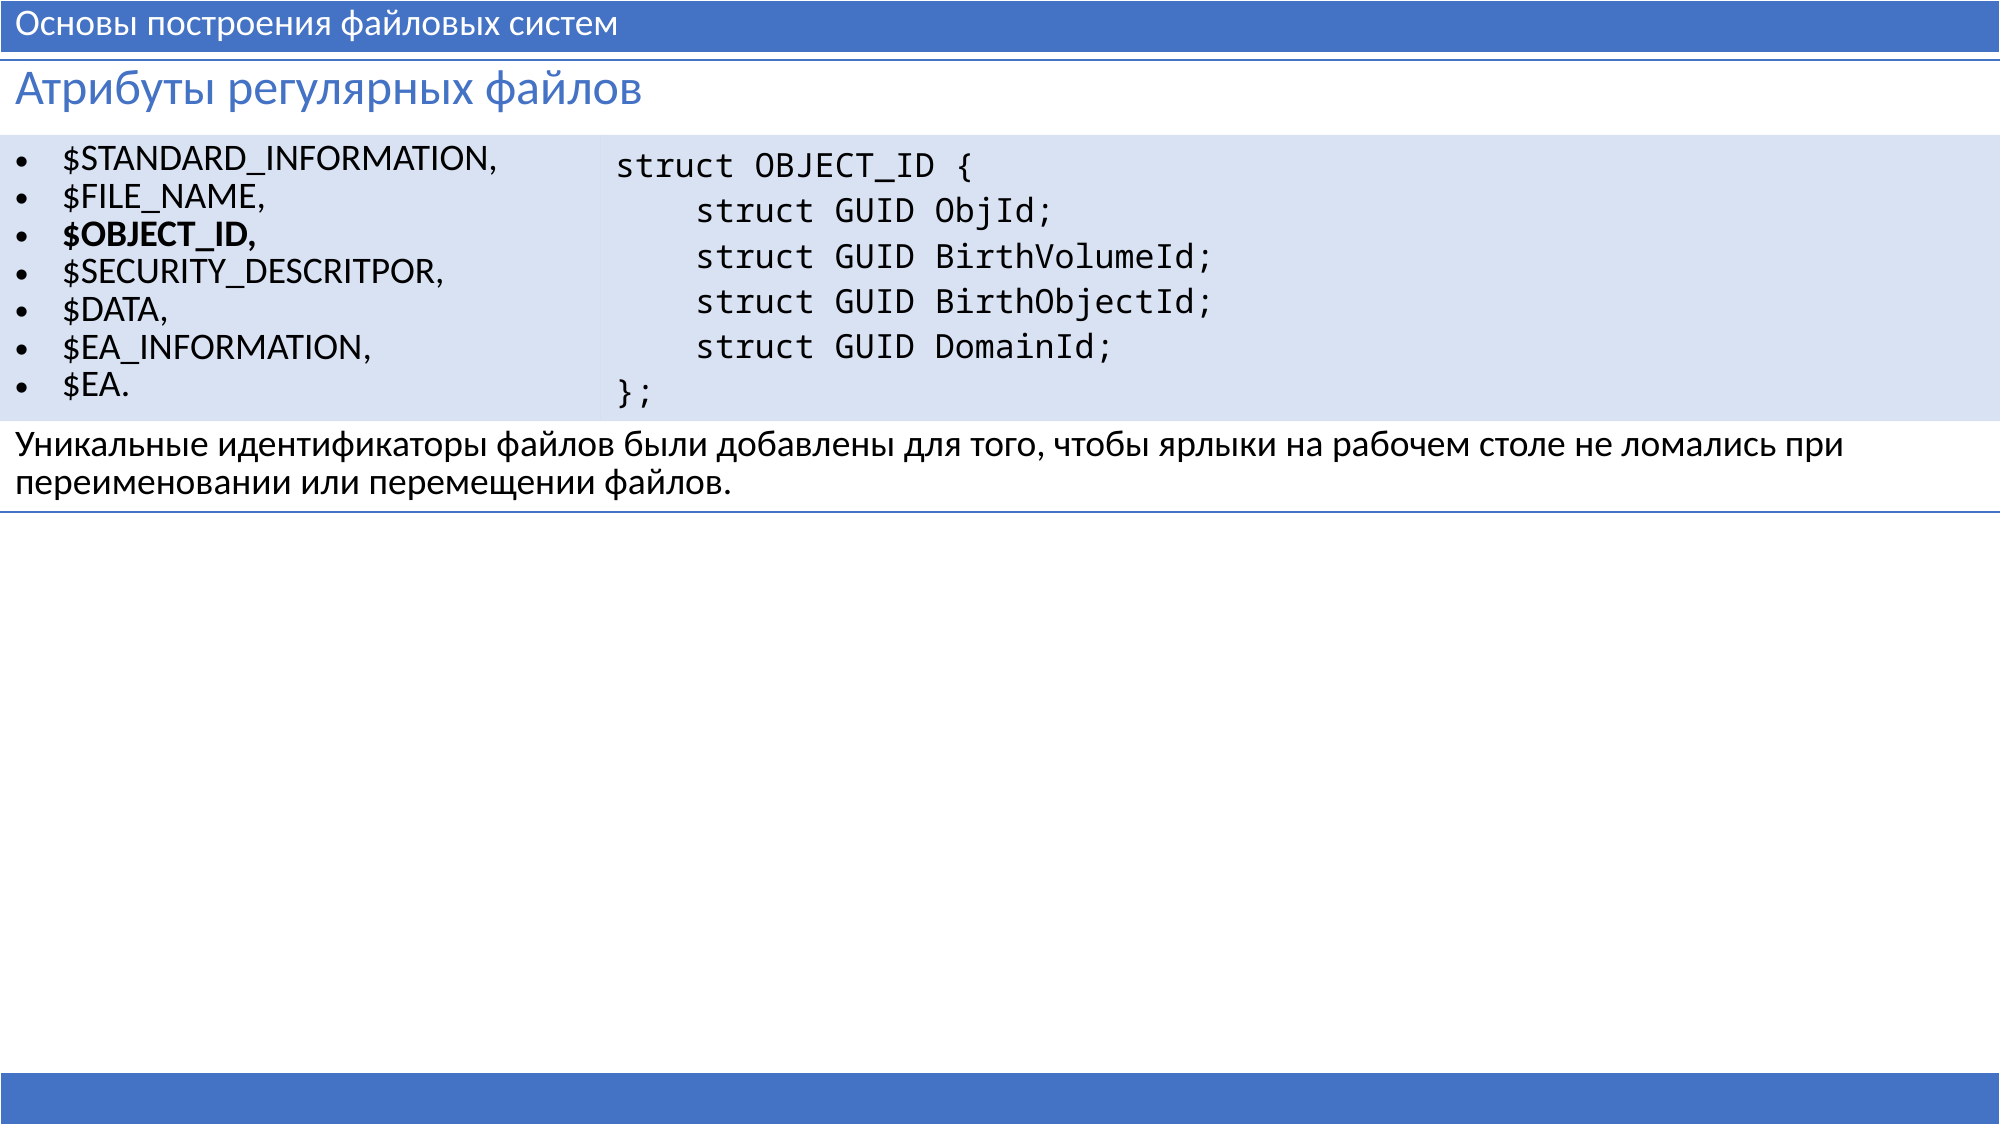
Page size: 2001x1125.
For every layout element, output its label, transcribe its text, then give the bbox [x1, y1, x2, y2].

table_header Основы построения файловых систем [1, 1, 1999, 52]
table_cell $STANDARD_INFORMATION, $FILE_NAME, $OBJECT_ID, $SECURITY_DESCRITPOR, $DATA, $EA_INFORMATION, $EA. [0, 135, 600, 421]
table_header Атрибуты регулярных файлов [0, 61, 2000, 135]
table_cell Уникальные идентификаторы файлов были добавлены для того, чтобы ярлыки на рабочем столе не ломались при переименовании или перемещении файлов. [0, 421, 2000, 511]
table_cell struct OBJECT_ID { struct GUID ObjId; struct GUID BirthVolumeId; struct GUID BirthObjectId; struct GUID DomainId; }; [600, 135, 2000, 421]
table_header [1, 1073, 1999, 1124]
